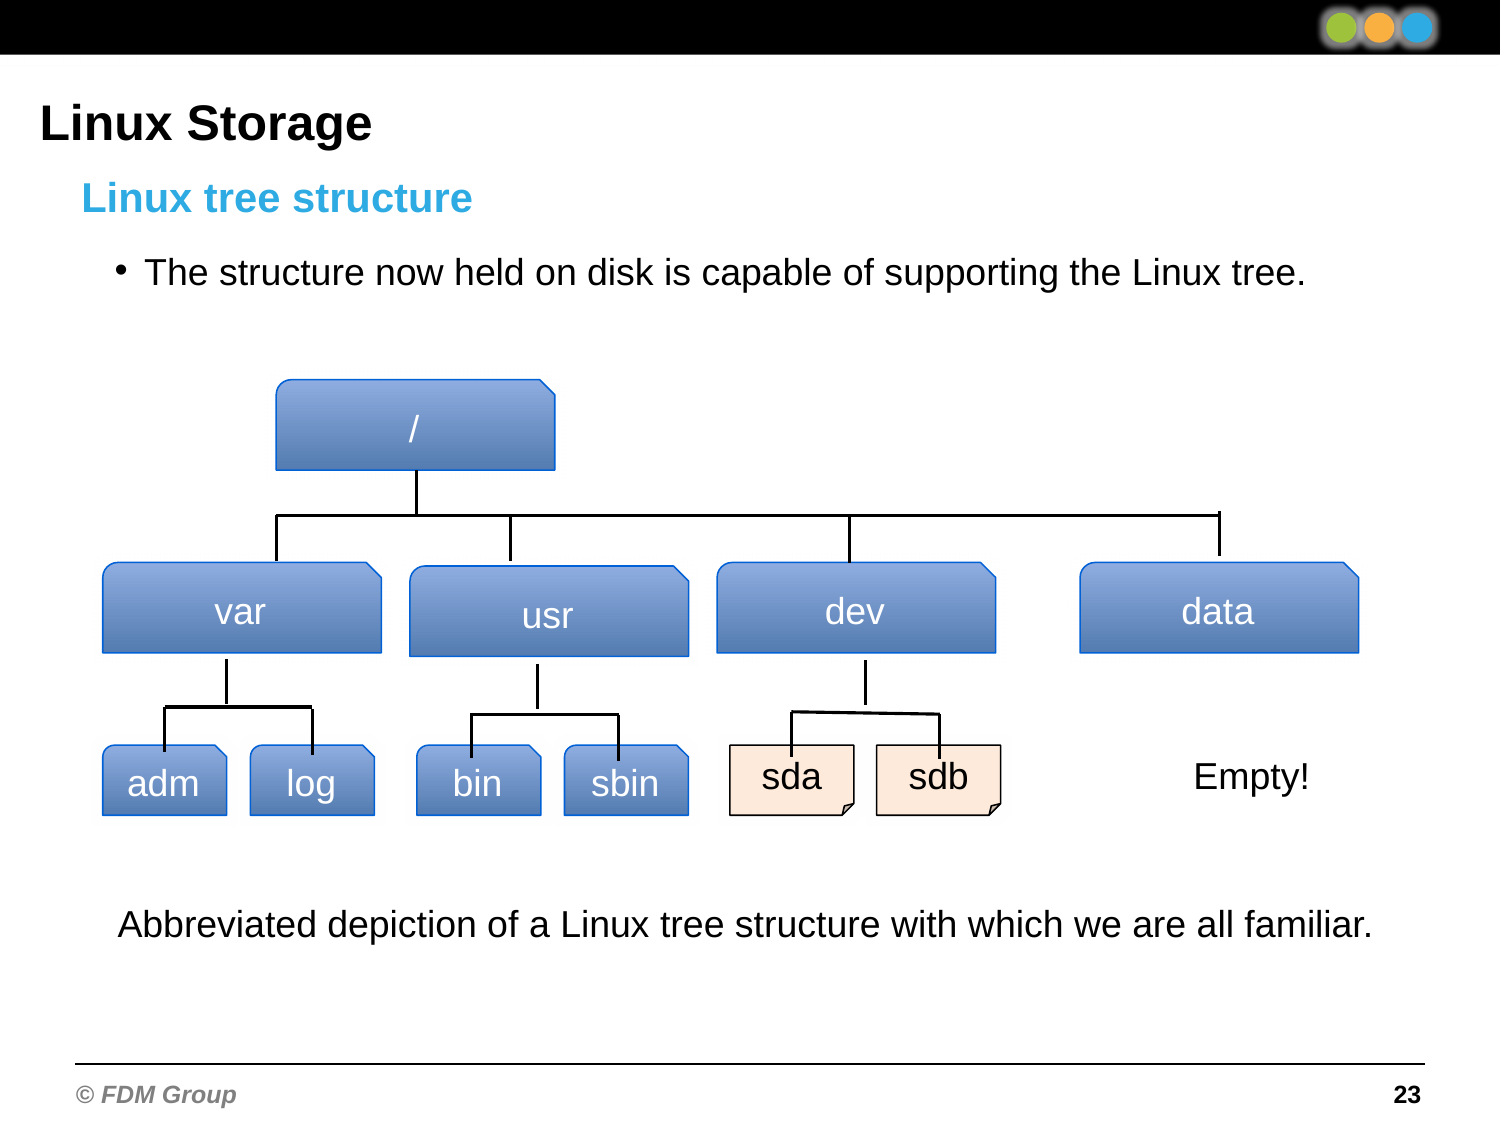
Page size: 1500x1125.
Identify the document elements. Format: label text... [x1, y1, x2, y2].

list Linux tree structure [66, 163, 1311, 234]
slide_number 53 [615, 744, 623, 765]
text_box data [1079, 561, 1360, 654]
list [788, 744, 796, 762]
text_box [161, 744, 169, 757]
text_box Empty! [1178, 745, 1329, 806]
text_box [413, 466, 421, 471]
text_box sda [729, 744, 855, 817]
text_box bin [416, 744, 542, 817]
text_box usr [409, 565, 690, 658]
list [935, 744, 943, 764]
text_box Abbreviated depiction of a Linux tree structure with which we are all familiar. [102, 892, 1386, 1008]
text_box / [275, 378, 556, 471]
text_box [309, 744, 317, 759]
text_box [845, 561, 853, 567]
list The structure now held on disk is capable of supporting the Linux tree. [102, 235, 1386, 305]
list Linux Storage [24, 82, 1482, 159]
text_box var [101, 561, 383, 654]
text_box sdb [875, 744, 1002, 817]
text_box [801, 711, 859, 715]
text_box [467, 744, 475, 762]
text_box adm [101, 744, 228, 817]
slide_number 23 [1086, 1063, 1437, 1124]
text_box log [249, 744, 376, 817]
text_box dev [716, 561, 997, 654]
text_box sbin [563, 744, 690, 817]
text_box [873, 711, 929, 715]
